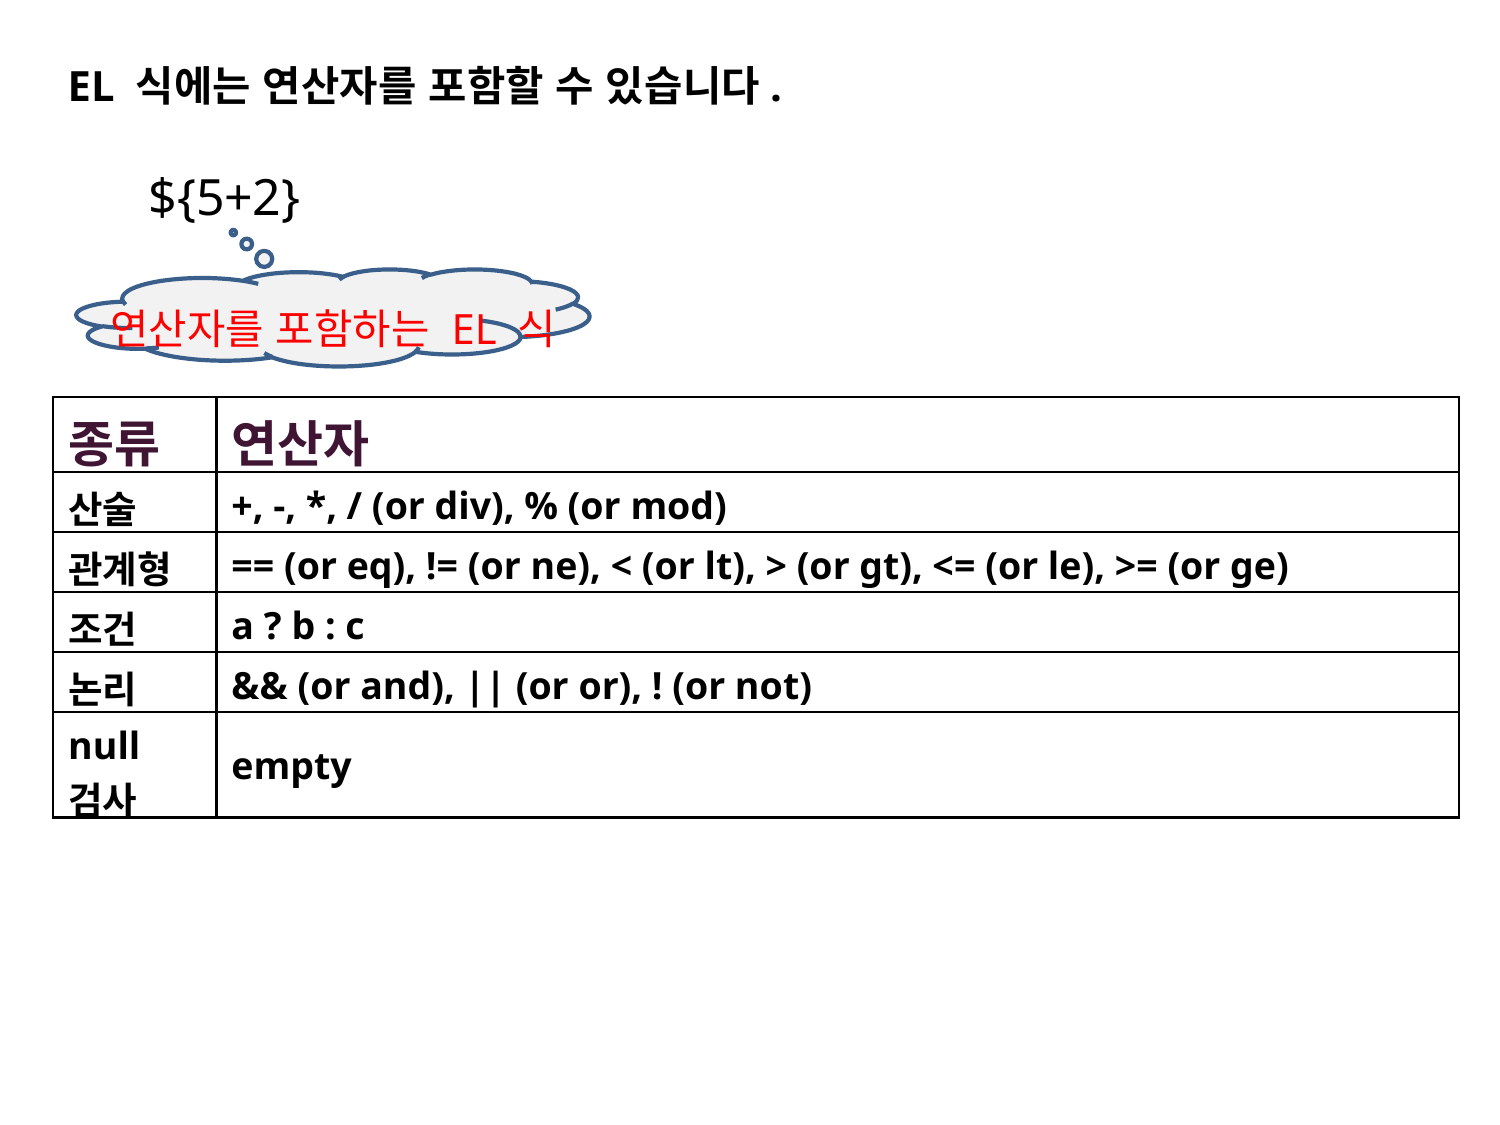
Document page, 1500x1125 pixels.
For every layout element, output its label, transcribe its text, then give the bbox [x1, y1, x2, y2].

text_box [368, 480, 1500, 556]
table_cell 조건 [54, 593, 215, 651]
table_header 연산자 [218, 398, 1458, 471]
table_cell 논리 [54, 653, 215, 711]
table_cell && (or and), || (or or), ! (or not) [218, 653, 1458, 711]
table_cell a ? b : c [218, 593, 1458, 651]
table_header 종류 [54, 398, 215, 471]
table_cell == (or eq), != (or ne), < (or lt), > (or gt), <= (or le), >= (or ge) [218, 533, 1458, 591]
text_box EL 식에는 연산자를 포함할 수 있습니다. [53, 52, 975, 118]
table_cell null 검사 [54, 713, 215, 816]
text_box ${5+2} [97, 158, 352, 234]
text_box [76, 268, 590, 367]
table_cell +, -, *, / (or div), % (or mod) [218, 473, 1458, 531]
table_cell empty [218, 713, 1458, 816]
table_cell 관계형 [54, 533, 215, 591]
table_cell 산술 [54, 473, 215, 531]
